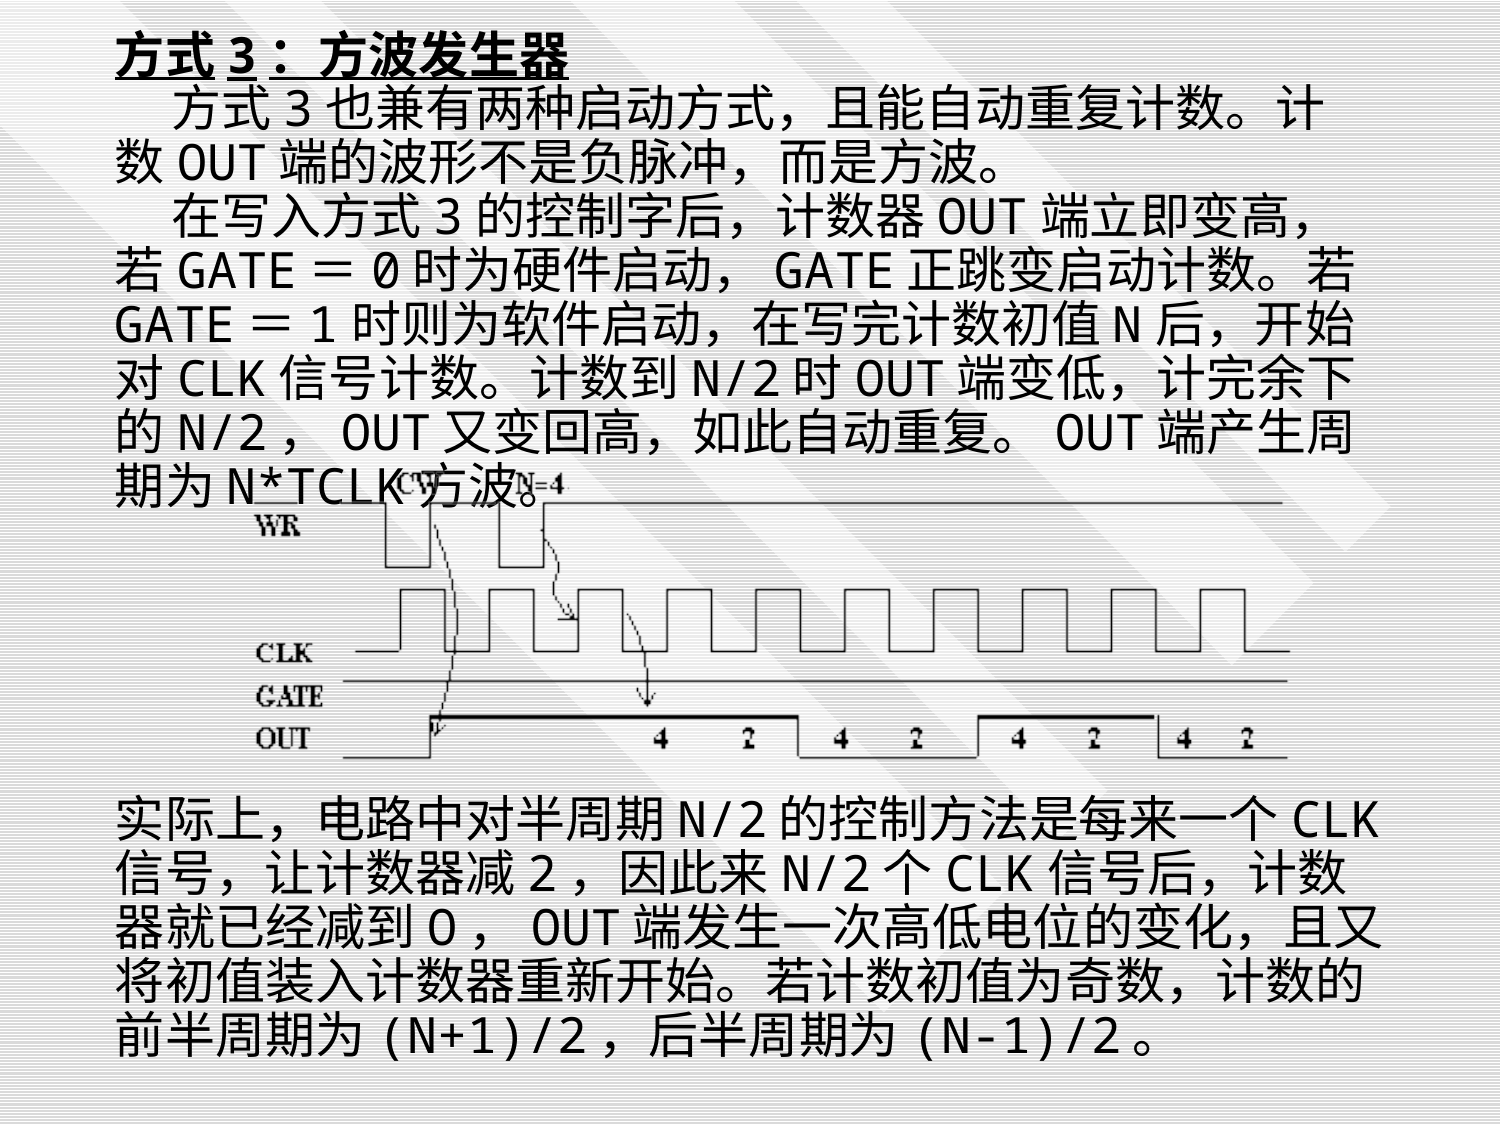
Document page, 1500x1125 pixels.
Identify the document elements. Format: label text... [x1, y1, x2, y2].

text_box 实际上，电路中对半周期N/2的控制方法是每来一个CLK信号，让计数器减2，因此来N/2个CLK信号后，计数器就已经减到O，OUT端发生一次高低电位的变化，且又将初值装入计数器重新开始。若计数初值为奇数，计数的前半周期为(N+1)/2，后半周期为(N-1)/2。 [100, 786, 1400, 1072]
picture [241, 463, 1306, 788]
text_box 方式3：方波发生器 方式3也兼有两种启动方式，且能自动重复计数。计数OUT端的波形不是负脉冲，而是方波。 在写入方式3的控制字后，计数器OUT端立即变高，若GATE＝0时为硬件启动，GATE正跳变启动计数。若GATE＝1时则为软件启动，在写完计数初值N后，开始对CLK信号计数。计数到N/2时OUT端变低，计完余下的N/2，OUT又变回高，如此自动重复。OUT端产生周期为N*TCLK方波。 [100, 15, 1388, 523]
